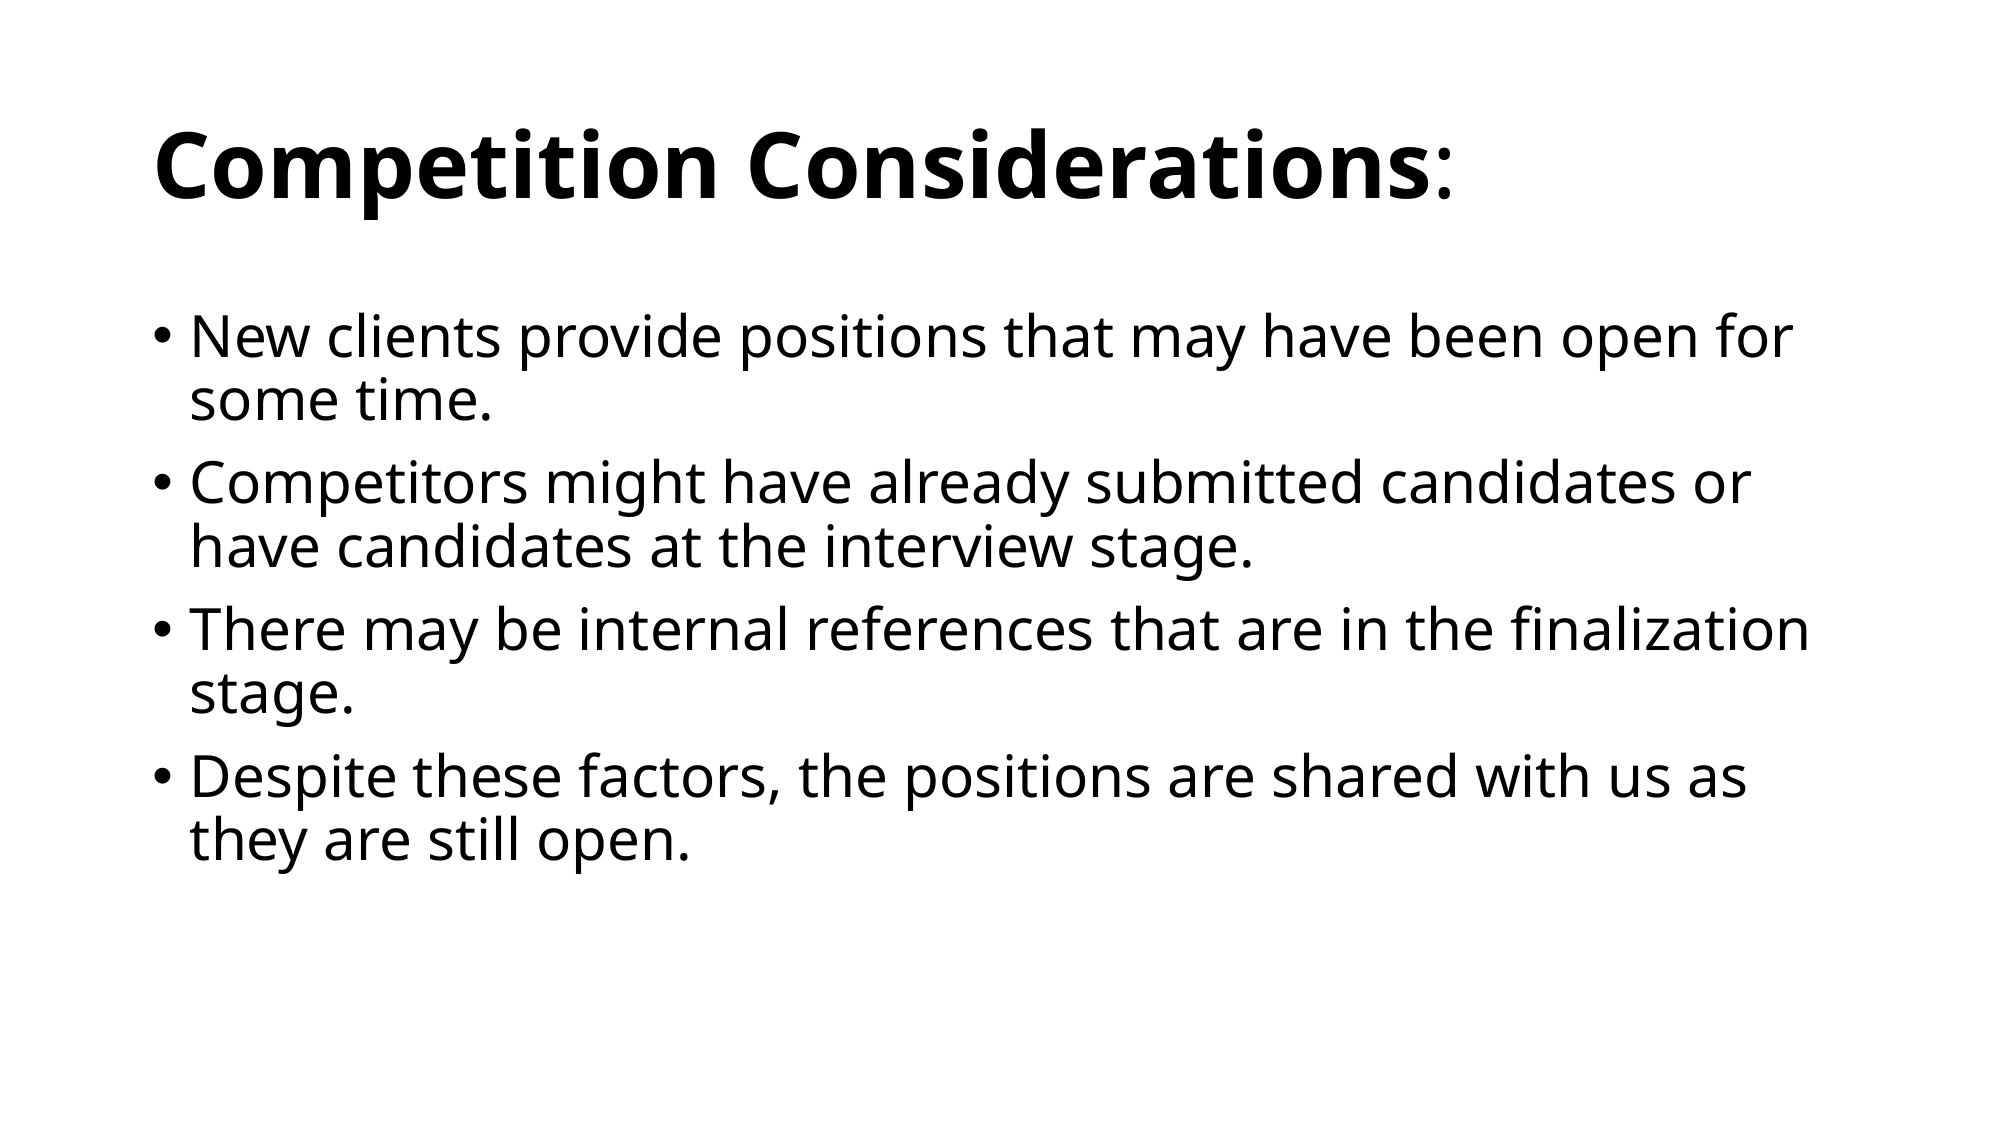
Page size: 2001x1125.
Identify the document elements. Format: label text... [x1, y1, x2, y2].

list New clients provide positions that may have been open for some time. Competitors might have already submitted candidates or have candidates at the interview stage. There may be internal references that are in the finalization stage. Despite these factors, the positions are shared with us as they are still open. [137, 299, 1863, 1014]
title Competition Considerations: [137, 59, 1863, 278]
